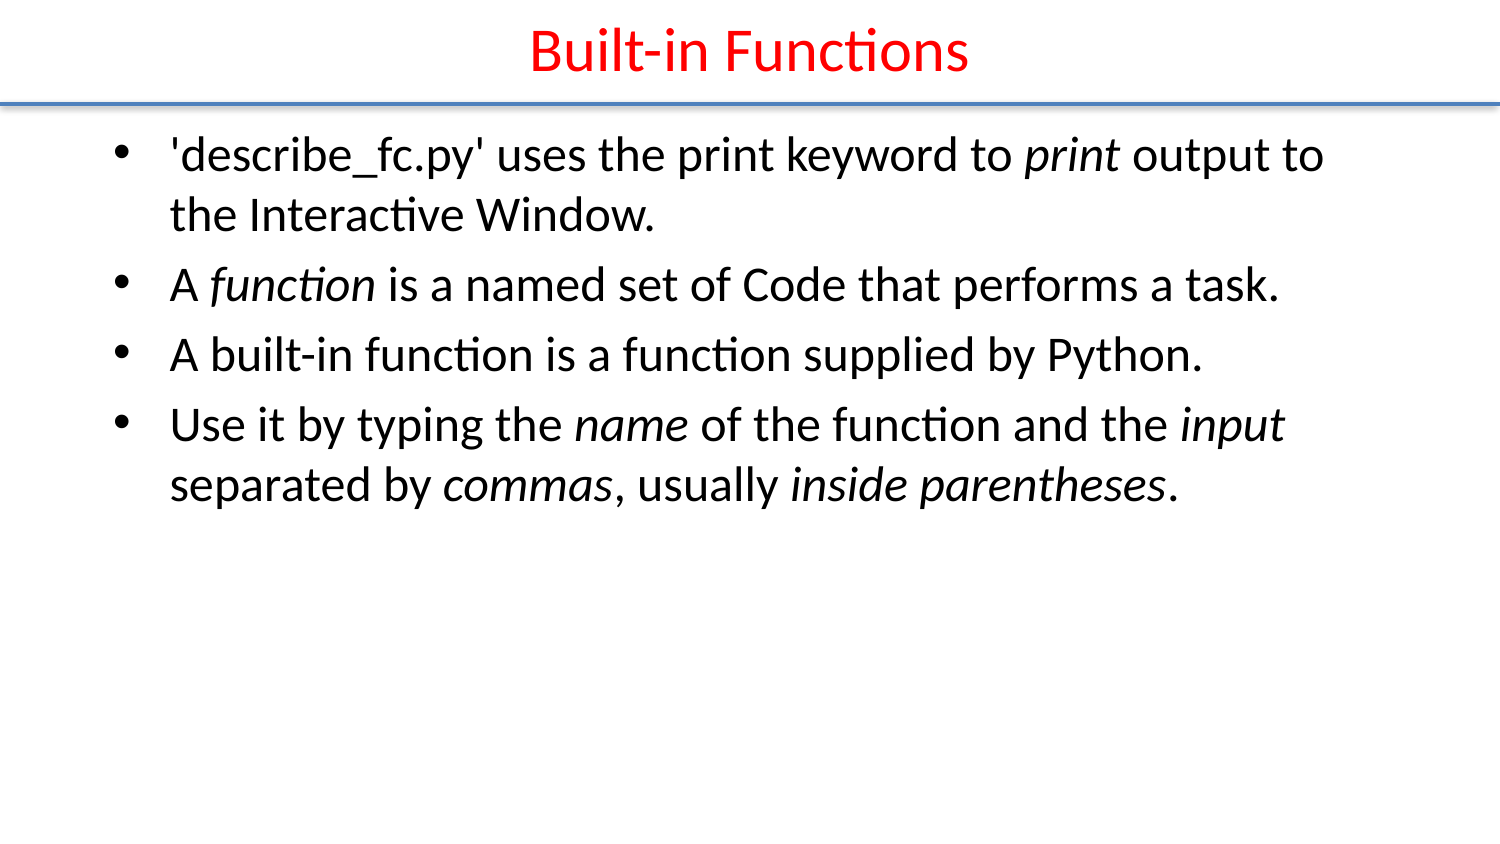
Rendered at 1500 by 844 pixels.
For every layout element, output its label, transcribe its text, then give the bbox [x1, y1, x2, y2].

title Built-in Functions [0, 0, 1500, 93]
list 'describe_fc.py' uses the print keyword to print output to the Interactive Window. A function is a named set of Code that performs a task. A built-in function is a function supplied by Python. Use it by typing the name of the function and the input separated by commas, usually inside parentheses. [98, 113, 1402, 800]
